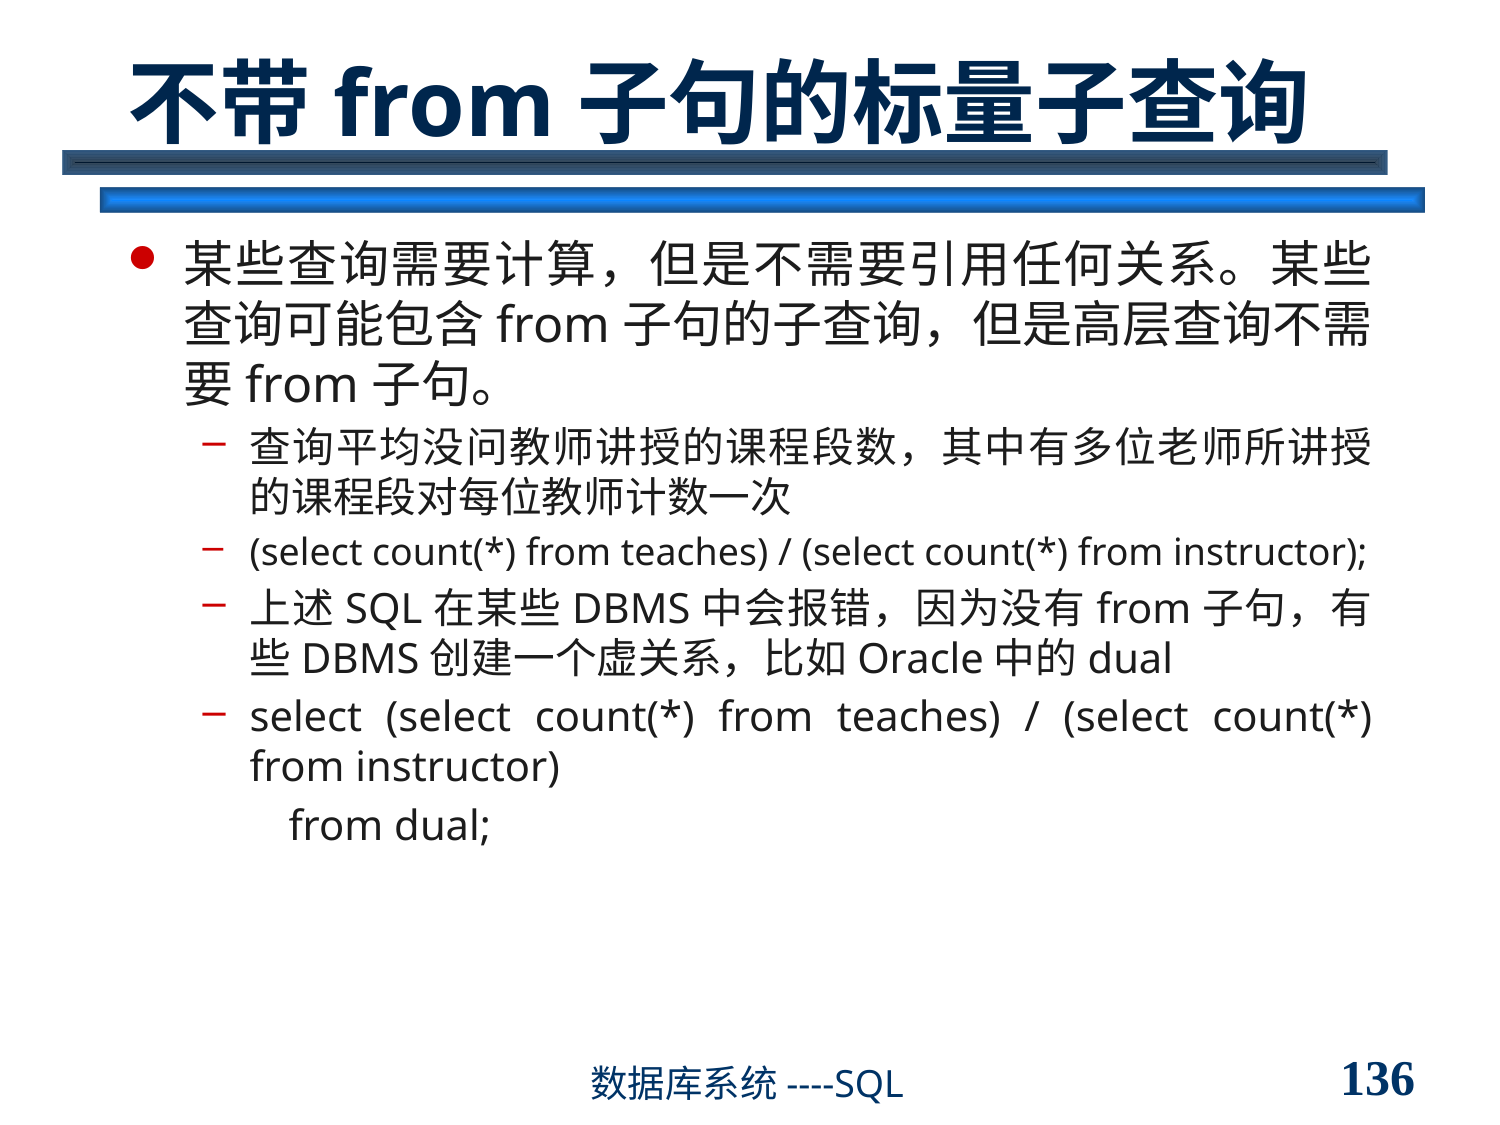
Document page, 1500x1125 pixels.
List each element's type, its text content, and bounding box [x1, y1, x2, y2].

footer 数据库系统----SQL [574, 1062, 1188, 1113]
list 某些查询需要计算，但是不需要引用任何关系。某些查询可能包含from子句的子查询，但是高层查询不需要from子句。 查询平均没问教师讲授的课程段数，其中有多位老师所讲授的课程段对每位教师计数一次 (select count(*) from teaches) / (select count(*) from instructor); 上述SQL在某些DBMS中会报错，因为没有from子句，有些DBMS创建一个虚关系，比如Oracle中的dual select (select count(*) from teaches) / (select count(*) from instructor) from dual; [112, 224, 1388, 1025]
slide_number 136 [1324, 1049, 1489, 1101]
title 不带from子句的标量子查询 [112, 24, 1388, 163]
